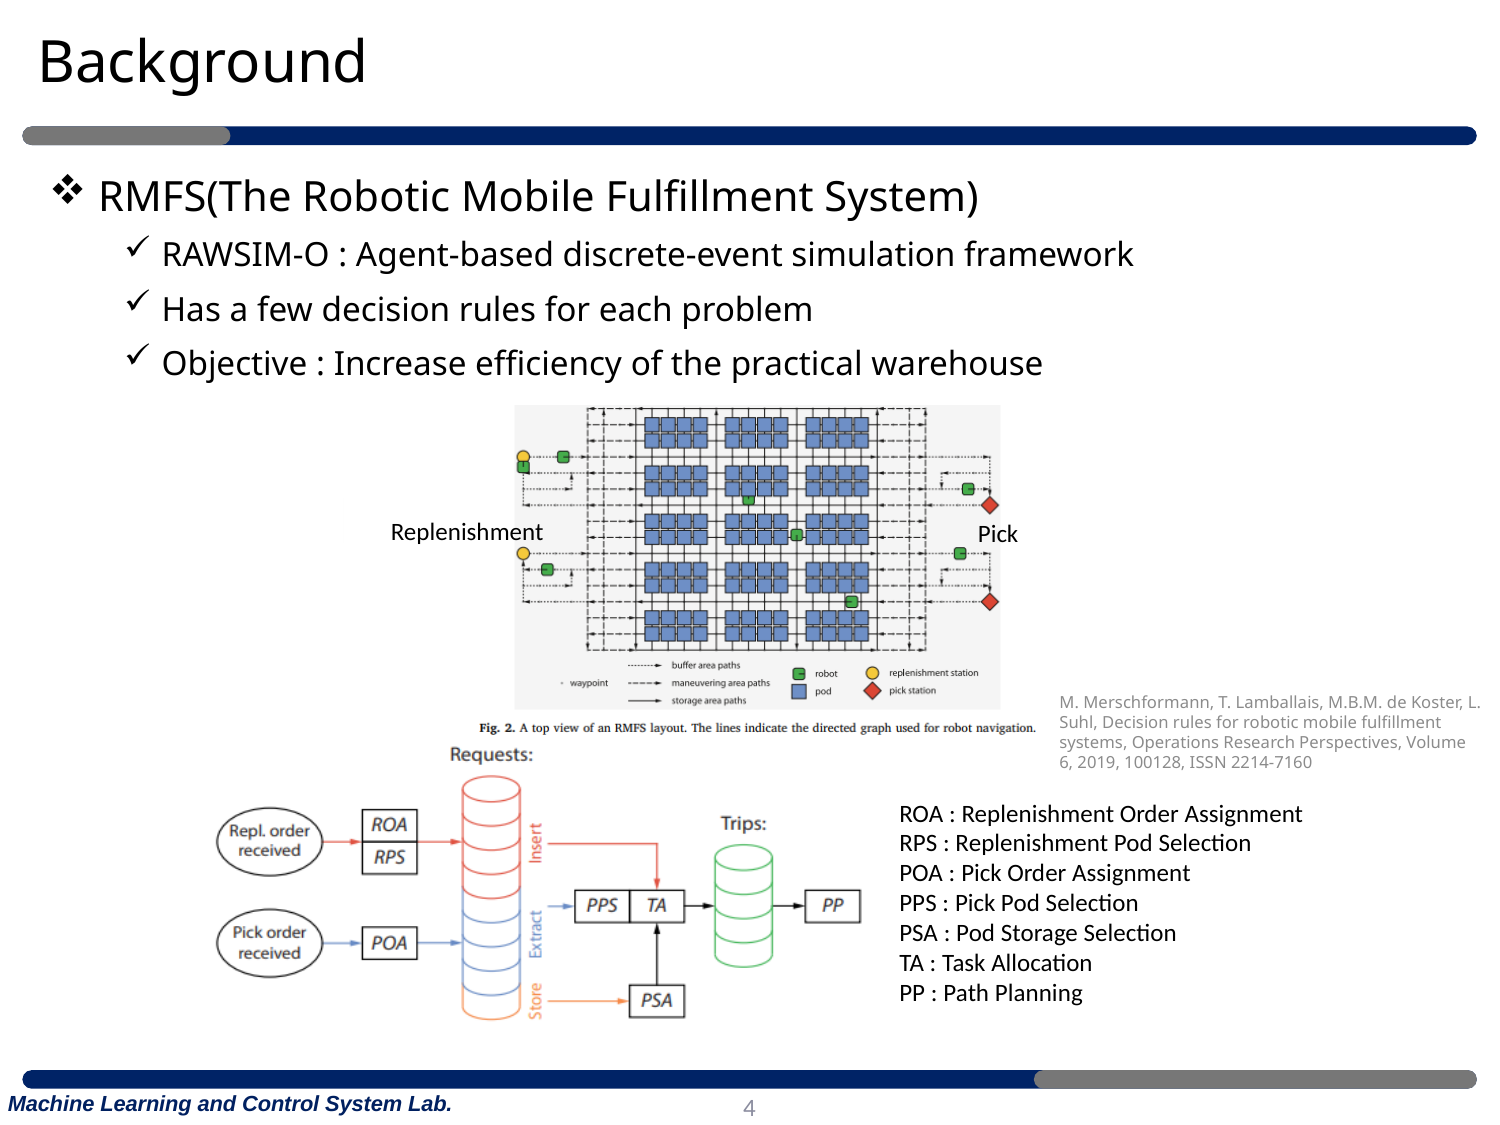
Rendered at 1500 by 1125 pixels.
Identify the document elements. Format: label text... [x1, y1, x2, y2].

footer M. Merschformann, T. Lamballais, M.B.M. de Koster, L. Suhl, Decision rules for robotic mobile fulfillment systems, Operations Research Perspectives, Volume 6, 2019, 100128, ISSN 2214-7160 [1044, 687, 1500, 776]
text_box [207, 731, 1365, 1038]
slide_number 4 [580, 1076, 919, 1125]
list RMFS(The Robotic Mobile Fulfillment System) RAWSIM-O : Agent-based discrete-event simulation framework Has a few decision rules for each problem Objective : Increase efficiency of the practical warehouse [34, 156, 1477, 1042]
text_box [362, 405, 1039, 739]
title Background [22, 8, 1317, 118]
